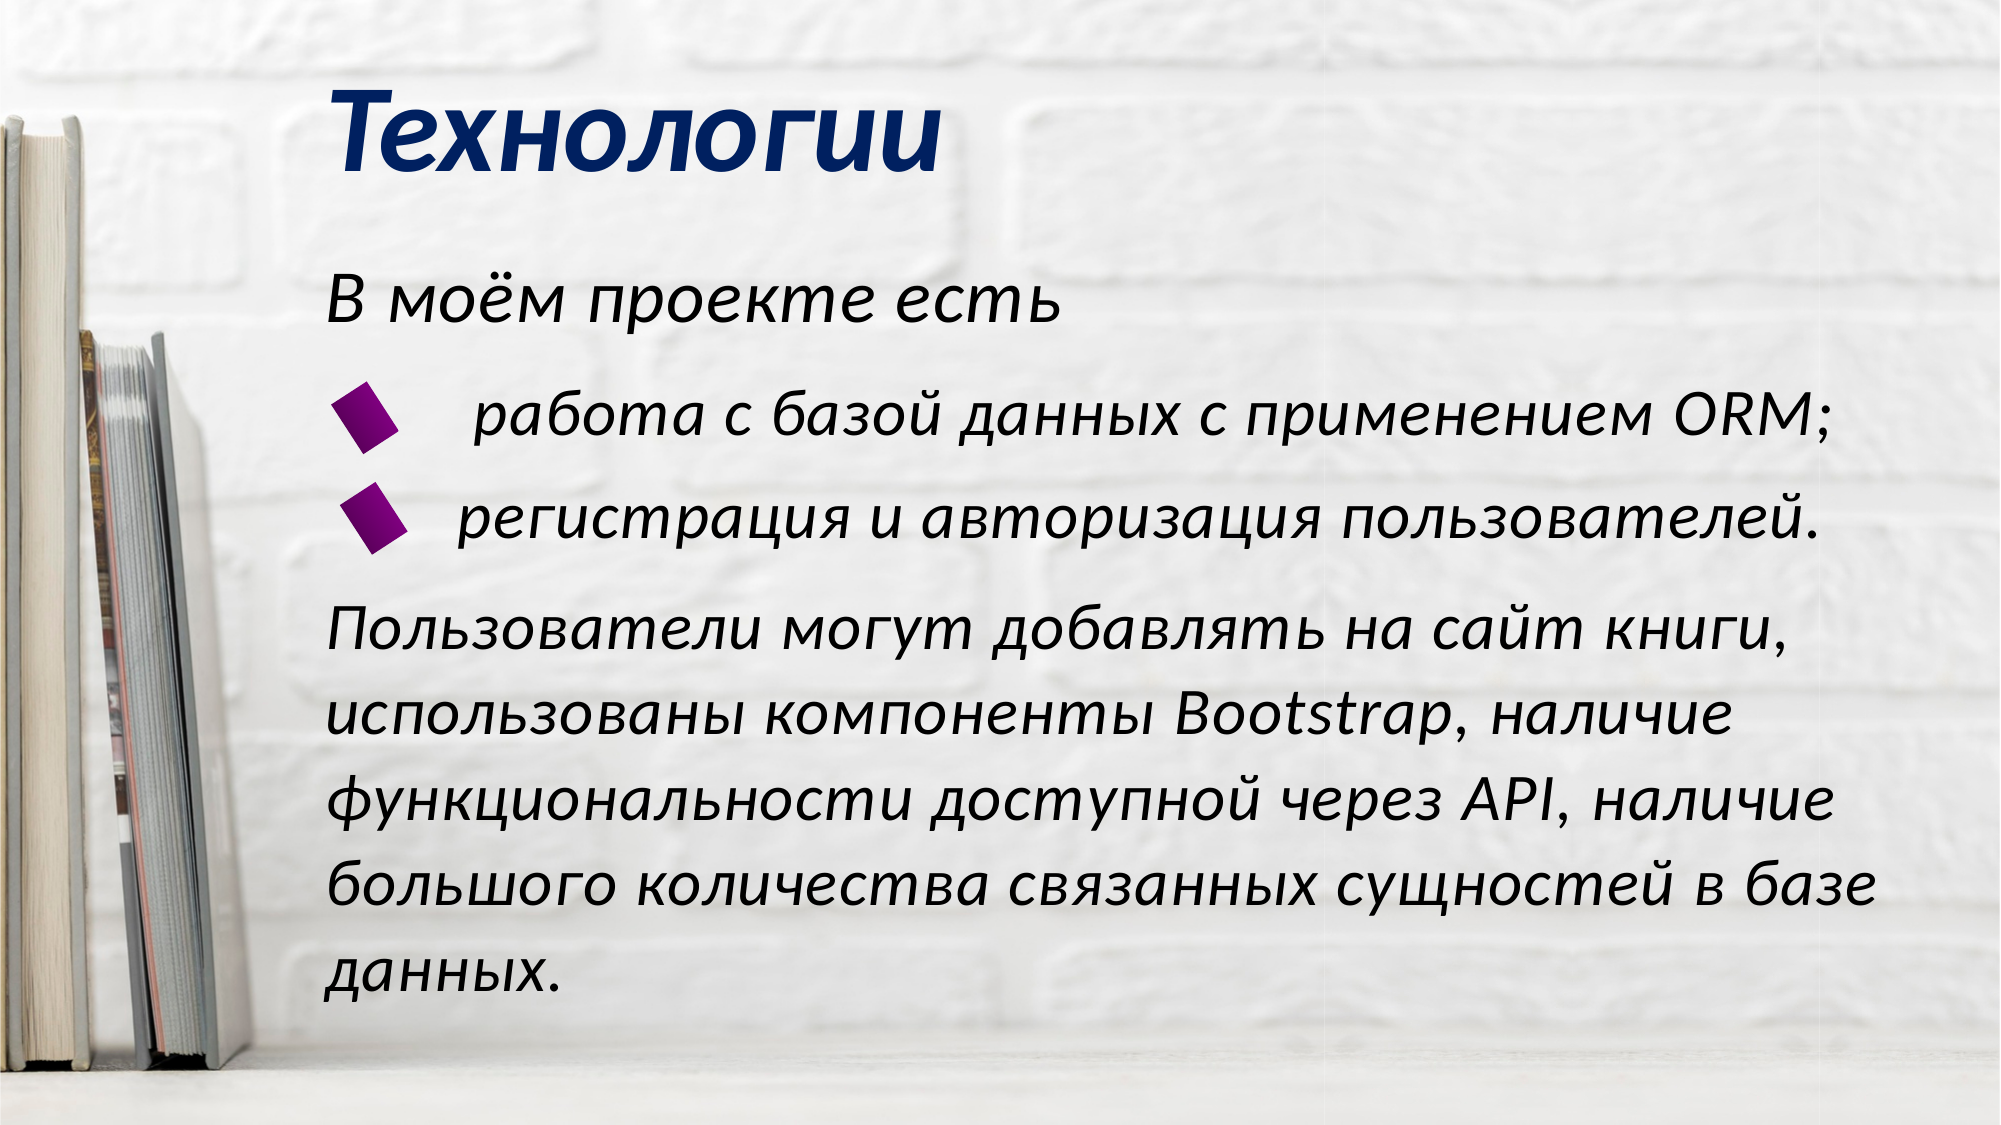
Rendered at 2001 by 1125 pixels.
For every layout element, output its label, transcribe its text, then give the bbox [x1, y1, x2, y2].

text_box Технологии [310, 39, 1197, 204]
text_box В моём проекте есть работа с базой данных с применением ORM; регистрация и авторизация пользователей. Пользователи могут добавлять на сайт книги, использованы компоненты Bootstrap, наличие функциональности доступной через API, наличие большого количества связанных сущностей в базе данных. [310, 233, 1917, 1012]
text_box [339, 481, 408, 555]
picture [0, 0, 2000, 1125]
text_box [331, 381, 399, 455]
